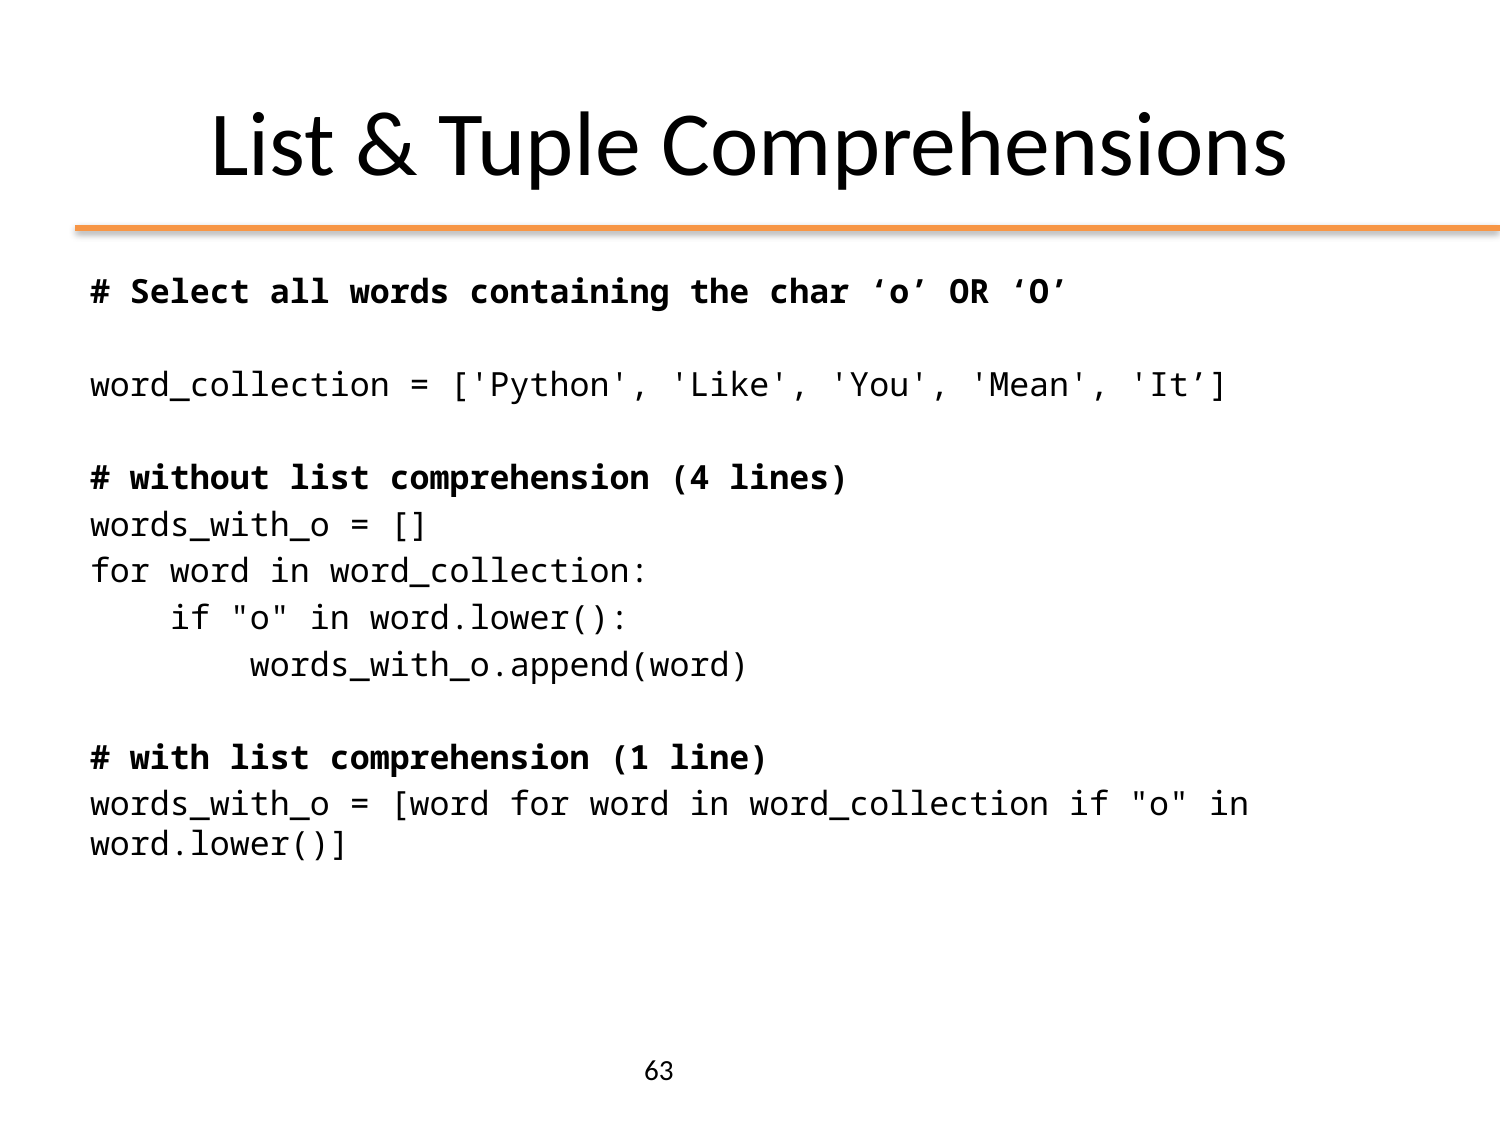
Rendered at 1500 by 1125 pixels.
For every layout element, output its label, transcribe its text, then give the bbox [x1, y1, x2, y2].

list # Select all words containing the char ‘o’ OR ‘O’ word_collection = ['Python', 'Like', 'You', 'Mean', 'It’] # without list comprehension (4 lines) words_with_o = [] for word in word_collection: if "o" in word.lower(): words_with_o.append(word) # with list comprehension (1 line) words_with_o = [word for word in word_collection if "o" in word.lower()] [75, 262, 1425, 1005]
title List & Tuple Comprehensions [75, 45, 1425, 233]
slide_number 63 [629, 1043, 1425, 1104]
